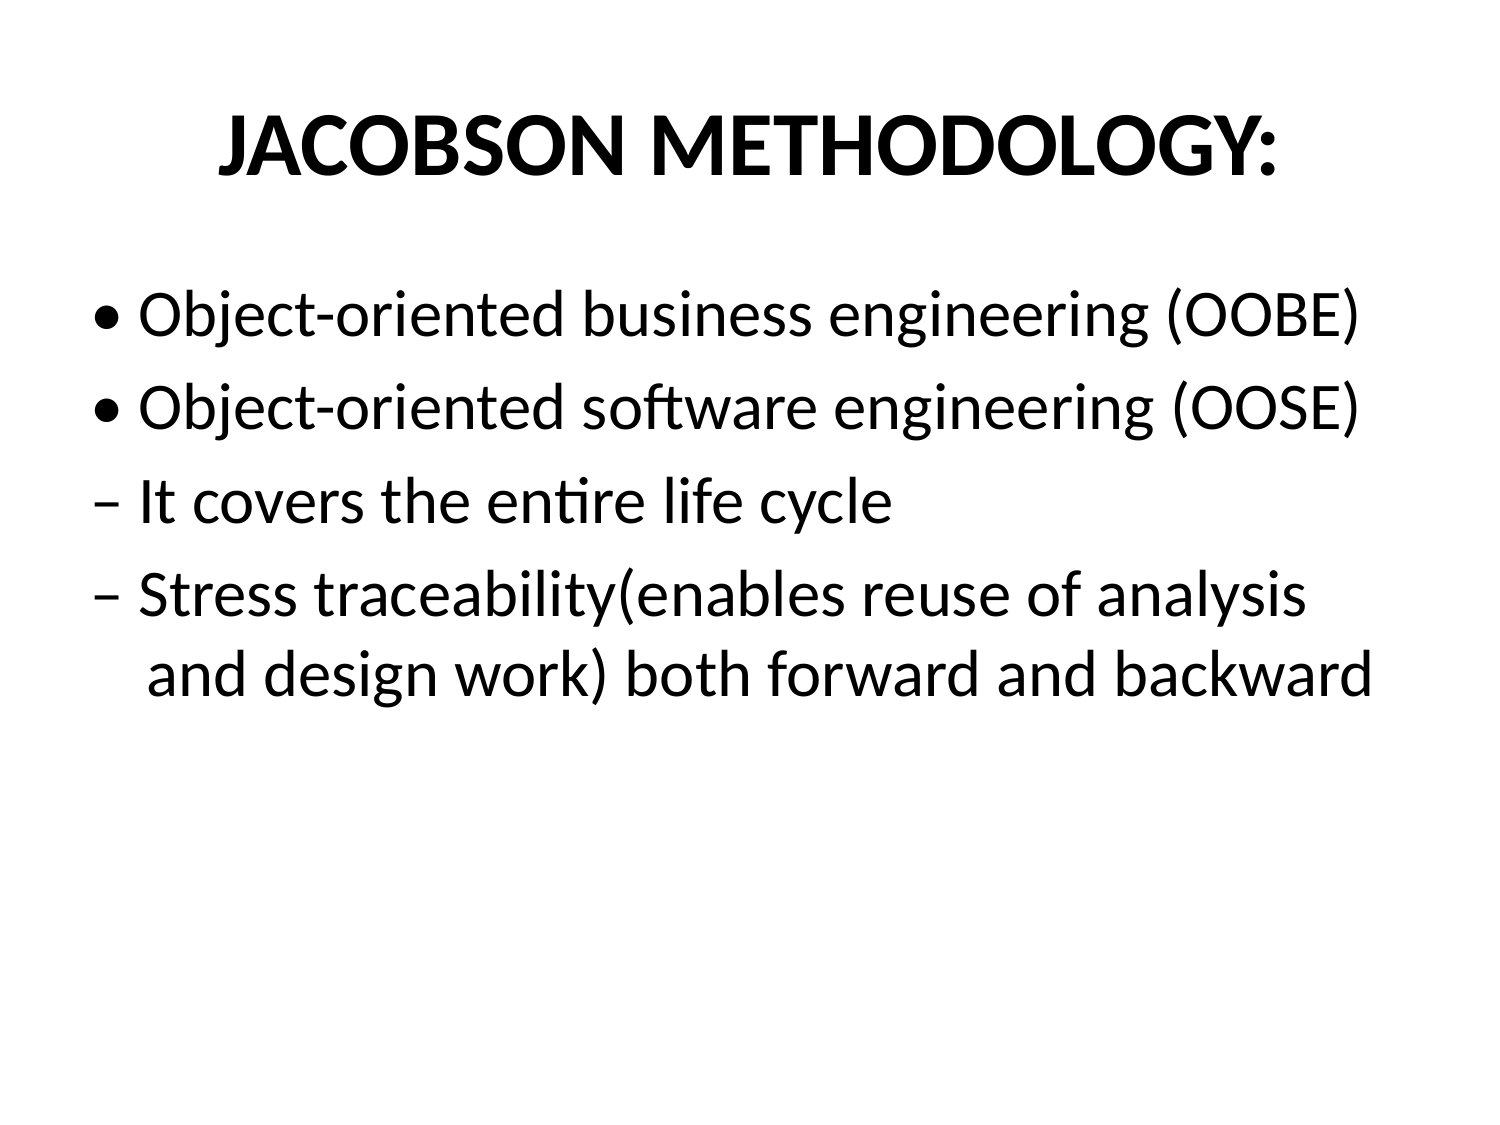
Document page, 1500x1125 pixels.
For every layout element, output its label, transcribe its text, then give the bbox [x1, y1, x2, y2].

list • Object-oriented business engineering (OOBE) • Object-oriented software engineering (OOSE) – It covers the entire life cycle – Stress traceability(enables reuse of analysis and design work) both forward and backward [75, 262, 1425, 1005]
title JACOBSON METHODOLOGY: [75, 45, 1425, 233]
